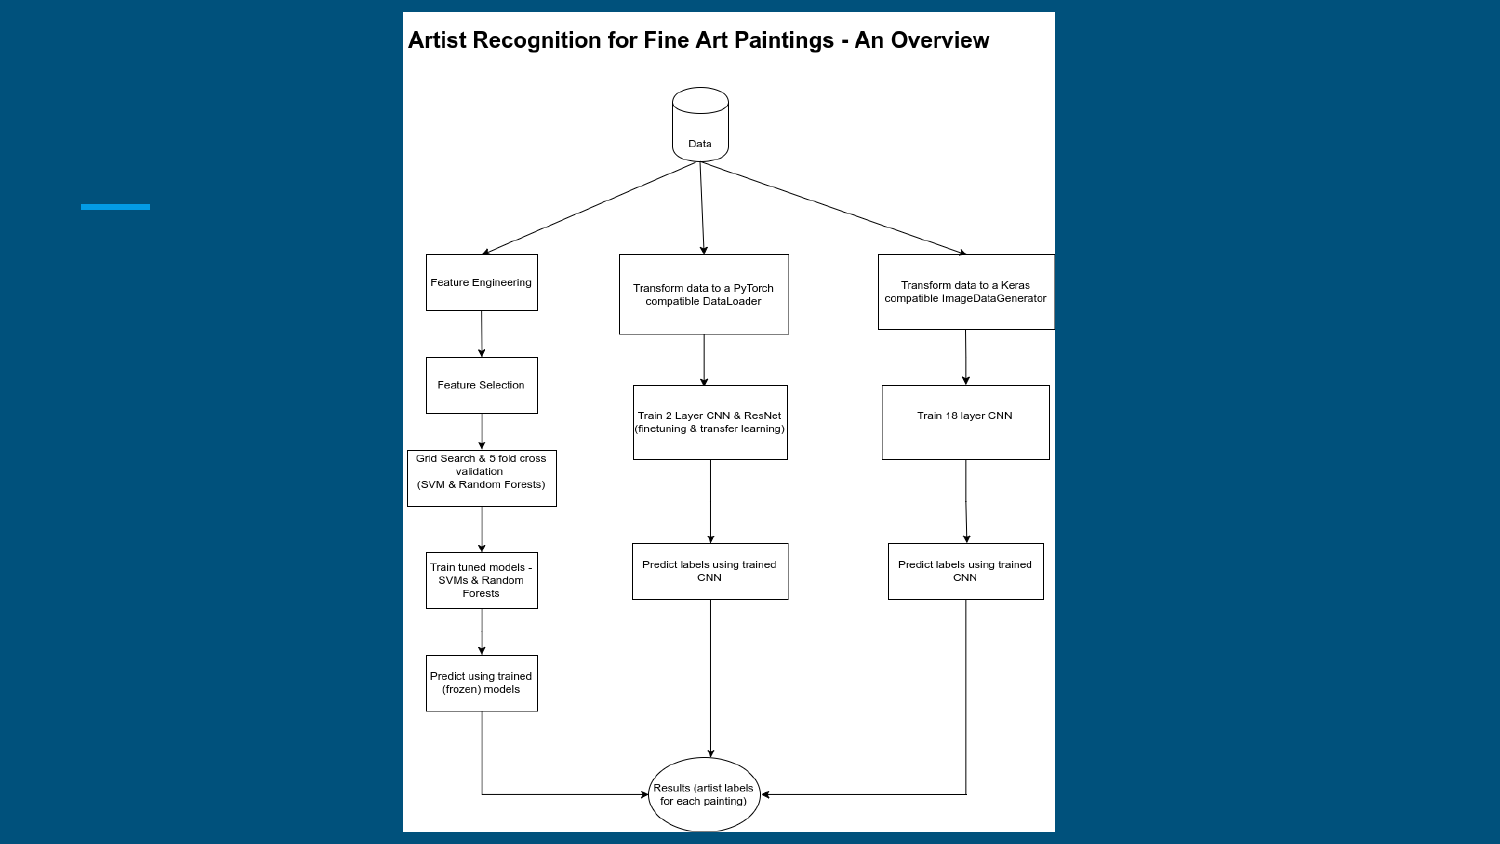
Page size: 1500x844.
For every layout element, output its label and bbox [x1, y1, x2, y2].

picture [404, 13, 1054, 831]
